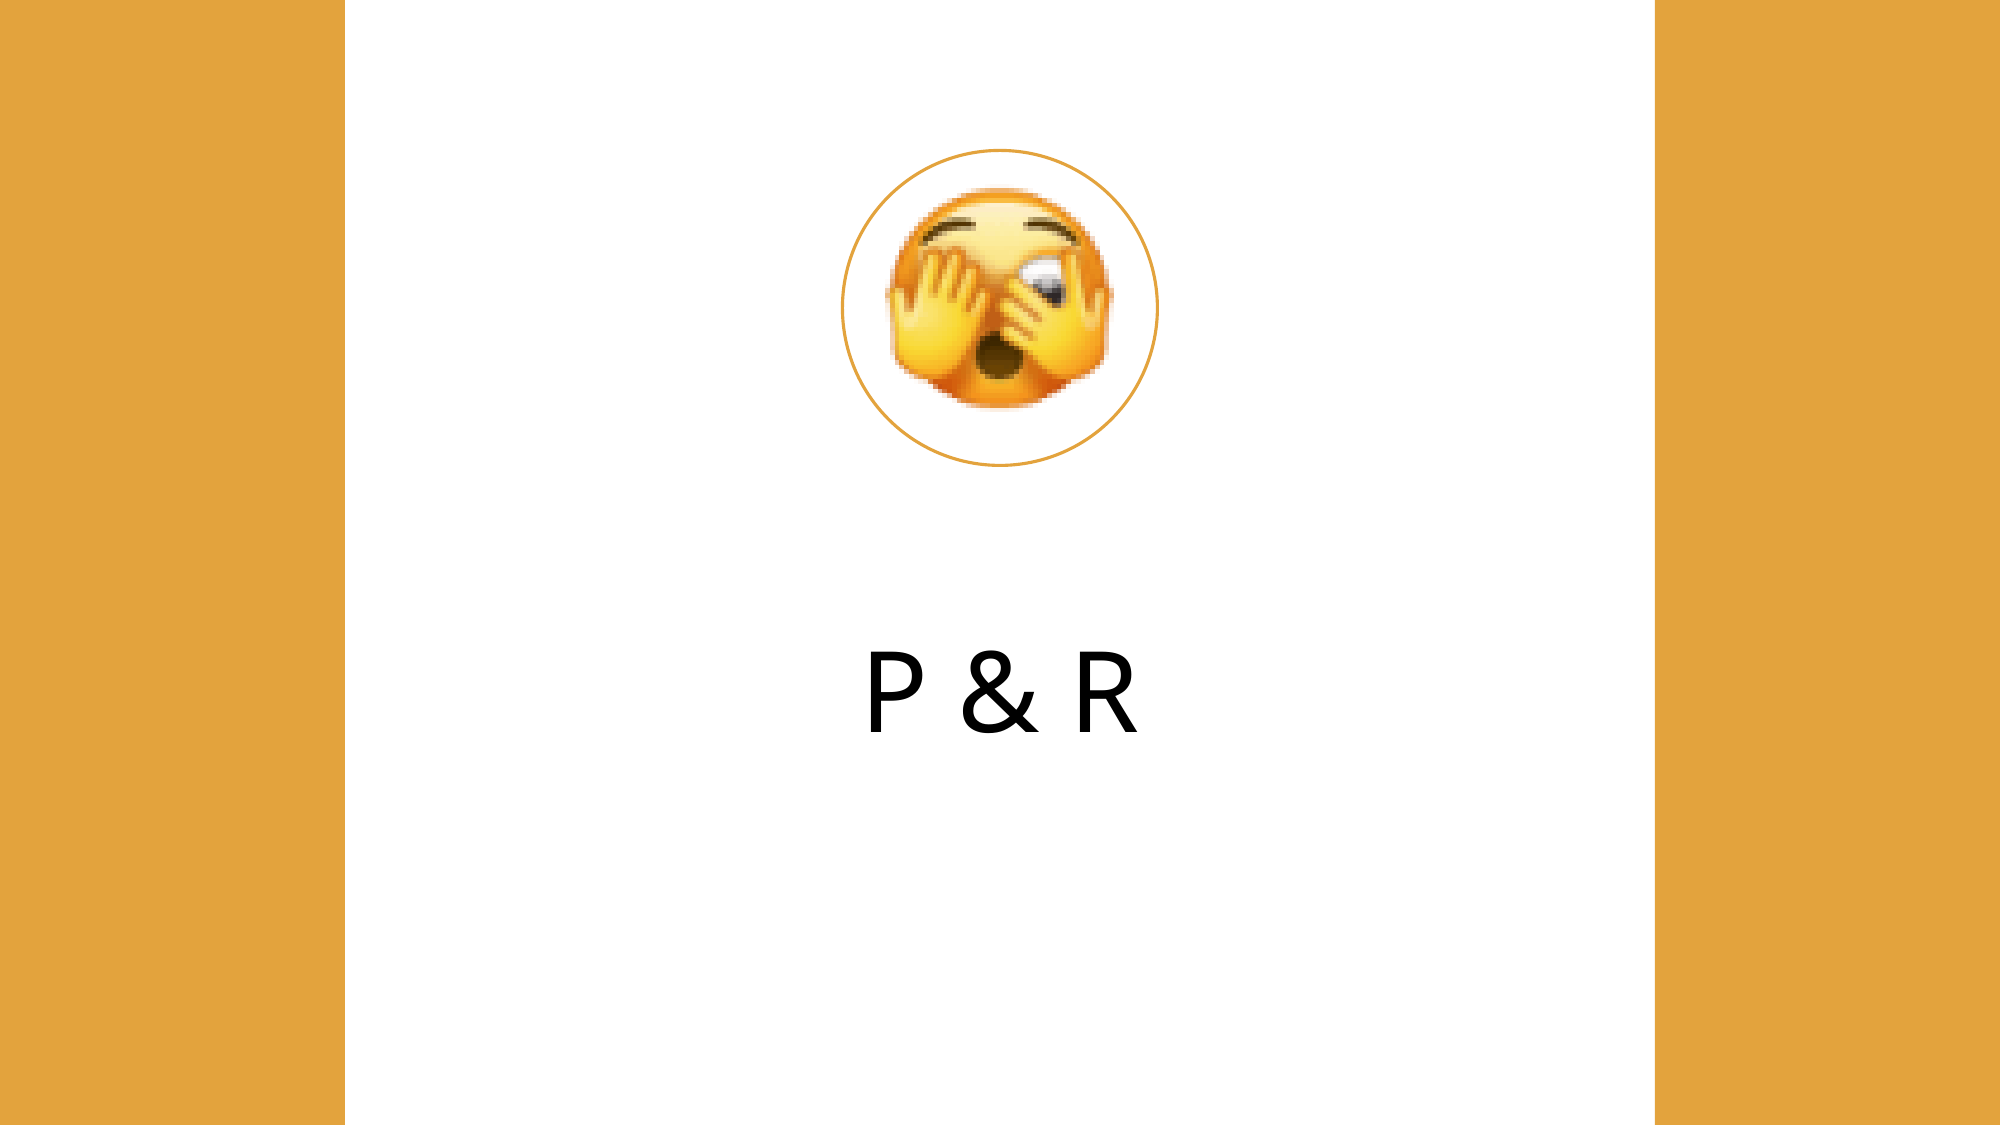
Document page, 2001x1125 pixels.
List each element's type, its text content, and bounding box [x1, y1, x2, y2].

text_box [1654, 0, 2000, 1125]
text_box [0, 0, 346, 1125]
title P & R [387, 505, 1613, 887]
text_box [931, 149, 1069, 165]
text_box [841, 239, 857, 377]
text_box [931, 451, 1069, 467]
text_box [1143, 239, 1159, 377]
picture [857, 165, 1143, 451]
